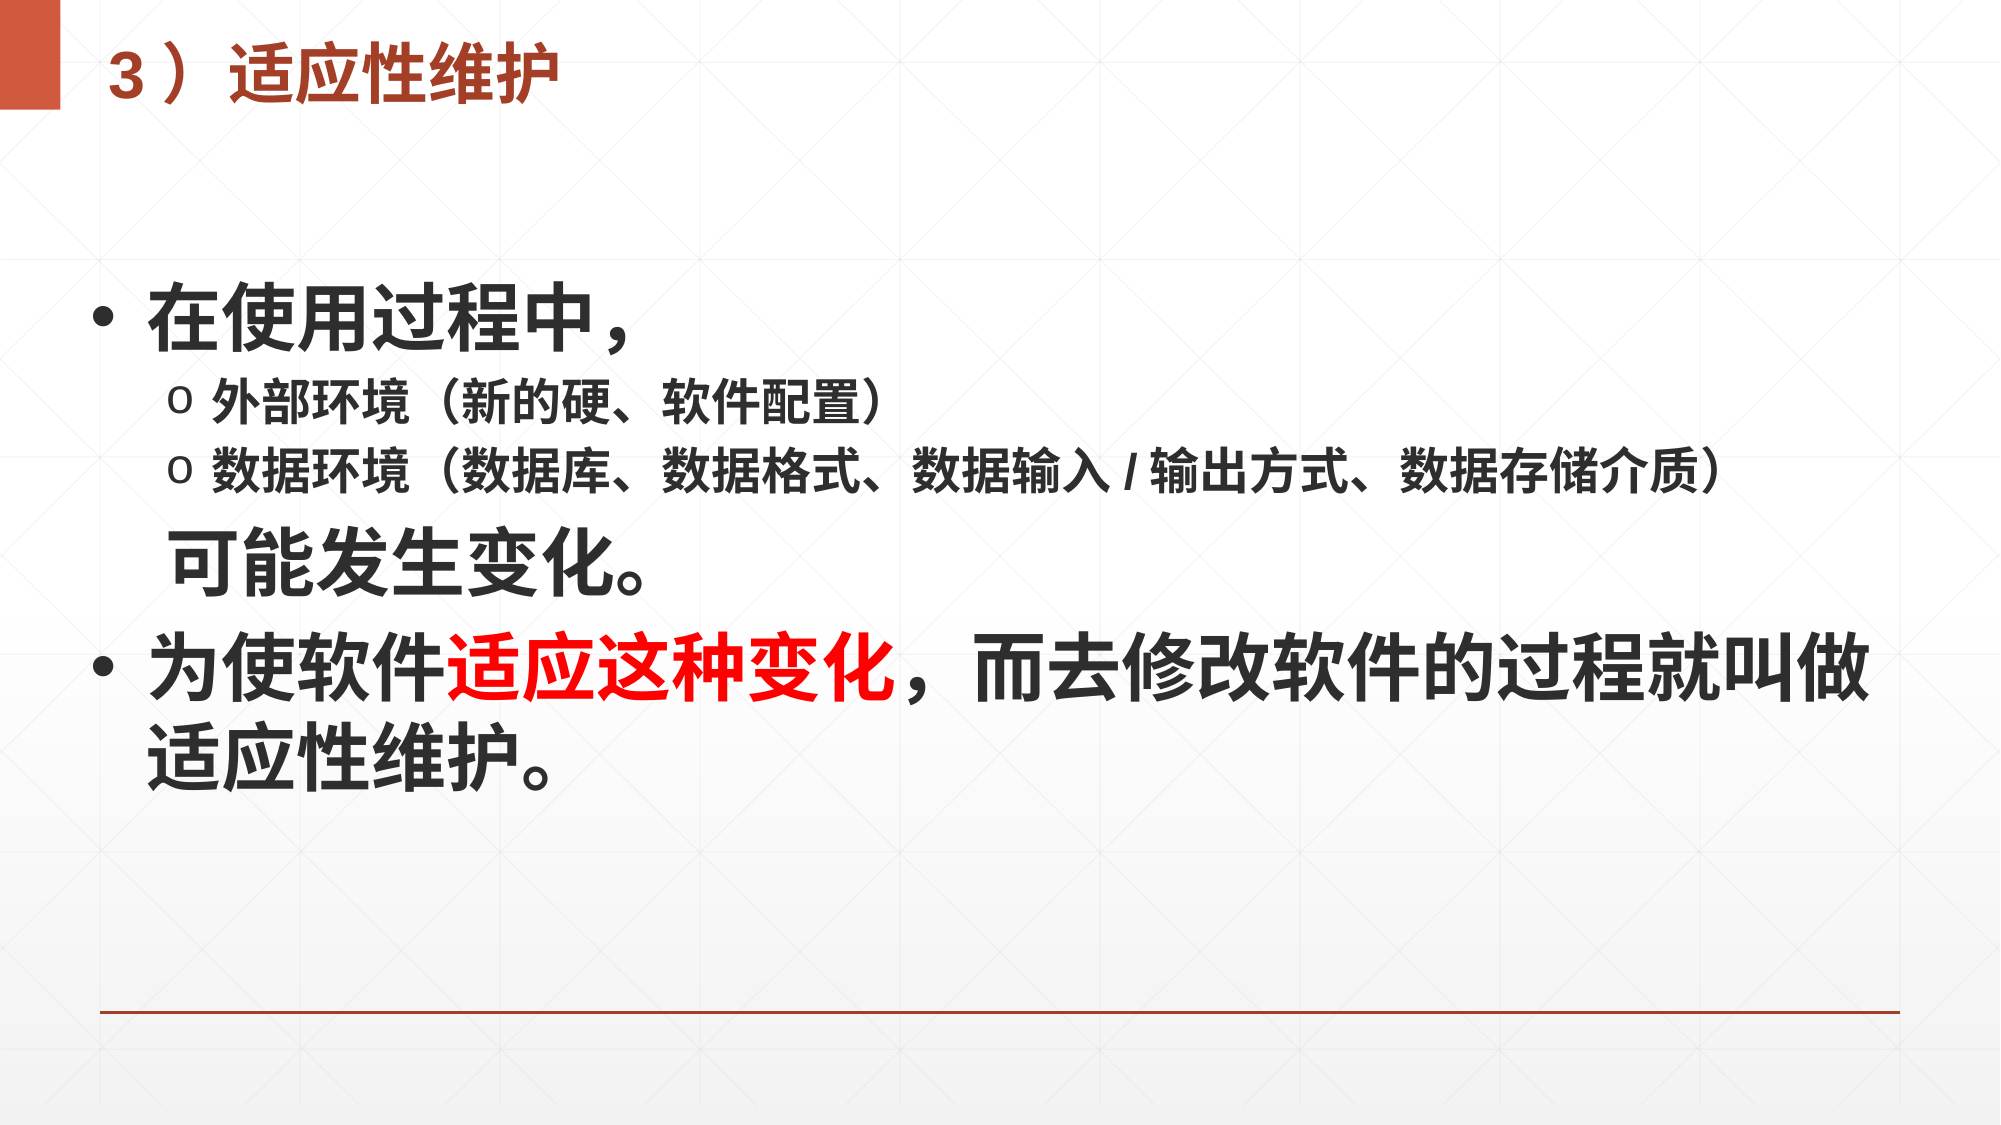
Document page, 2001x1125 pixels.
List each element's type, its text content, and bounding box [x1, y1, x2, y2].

text_box 在使用过程中， 外部环境（新的硬、软件配置） 数据环境（数据库、数据格式、数据输入/输出方式、数据存储介质） 可能发生变化。 为使软件适应这种变化，而去修改软件的过程就叫做适应性维护。 [74, 262, 1960, 1005]
title 3）适应性维护 [93, 0, 948, 110]
